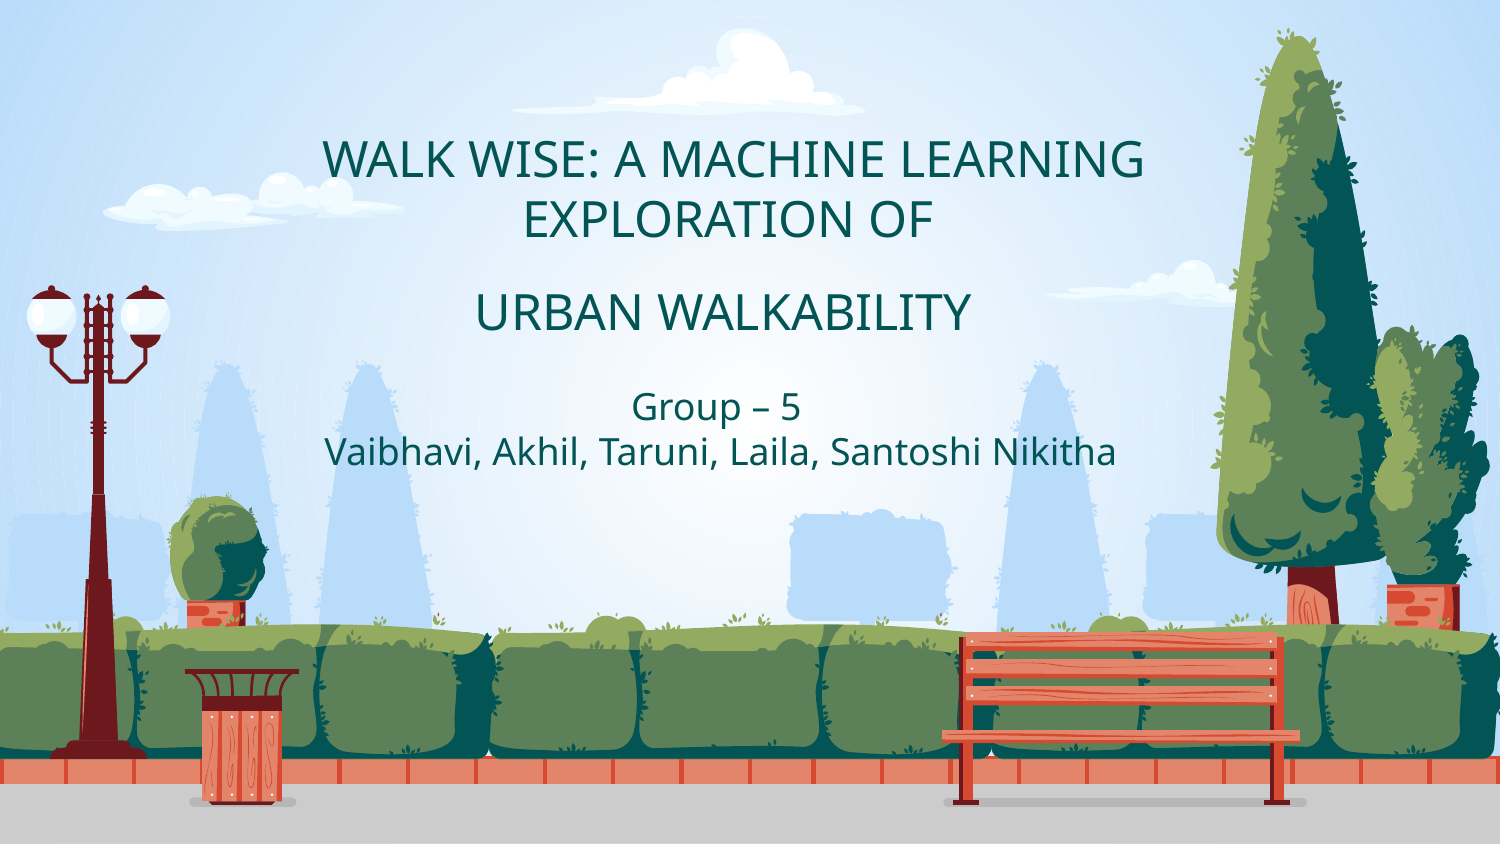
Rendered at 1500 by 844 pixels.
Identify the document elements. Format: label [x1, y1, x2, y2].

text_box [185, 668, 299, 808]
text_box [26, 284, 171, 760]
text_box [941, 631, 1308, 808]
text_box [0, 27, 1500, 760]
